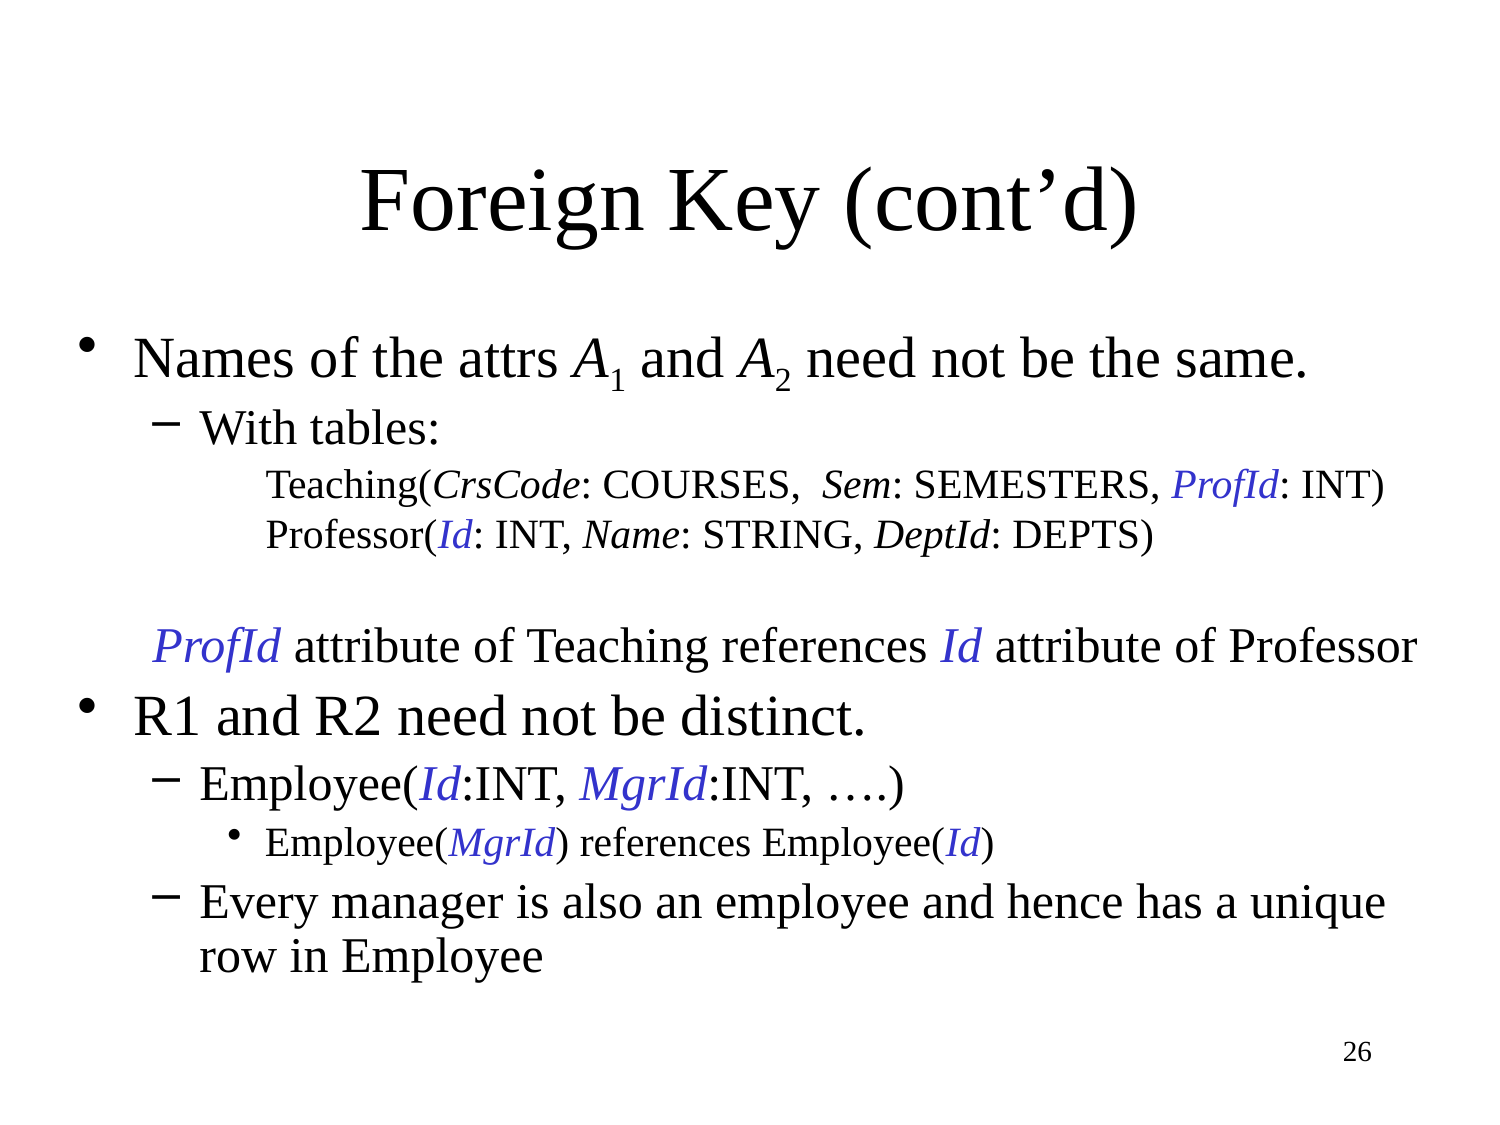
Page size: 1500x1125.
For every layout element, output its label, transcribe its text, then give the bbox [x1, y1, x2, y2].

text_box Teaching(CrsCode: COURSES, Sem: SEMESTERS, ProfId: INT) Professor(Id: INT, Name: STRING, DeptId: DEPTS) [250, 449, 1400, 565]
list Names of the attrs A1 and A2 need not be the same. With tables: ProfId attribute of Teaching references Id attribute of Professor R1 and R2 need not be distinct. Employee(Id:INT, MgrId:INT, ….) Employee(MgrId) references Employee(Id) Every manager is also an employee and hence has a unique row in Employee [62, 312, 1451, 988]
title Foreign Key (cont’d) [112, 99, 1388, 288]
slide_number 26 [1074, 1024, 1388, 1101]
